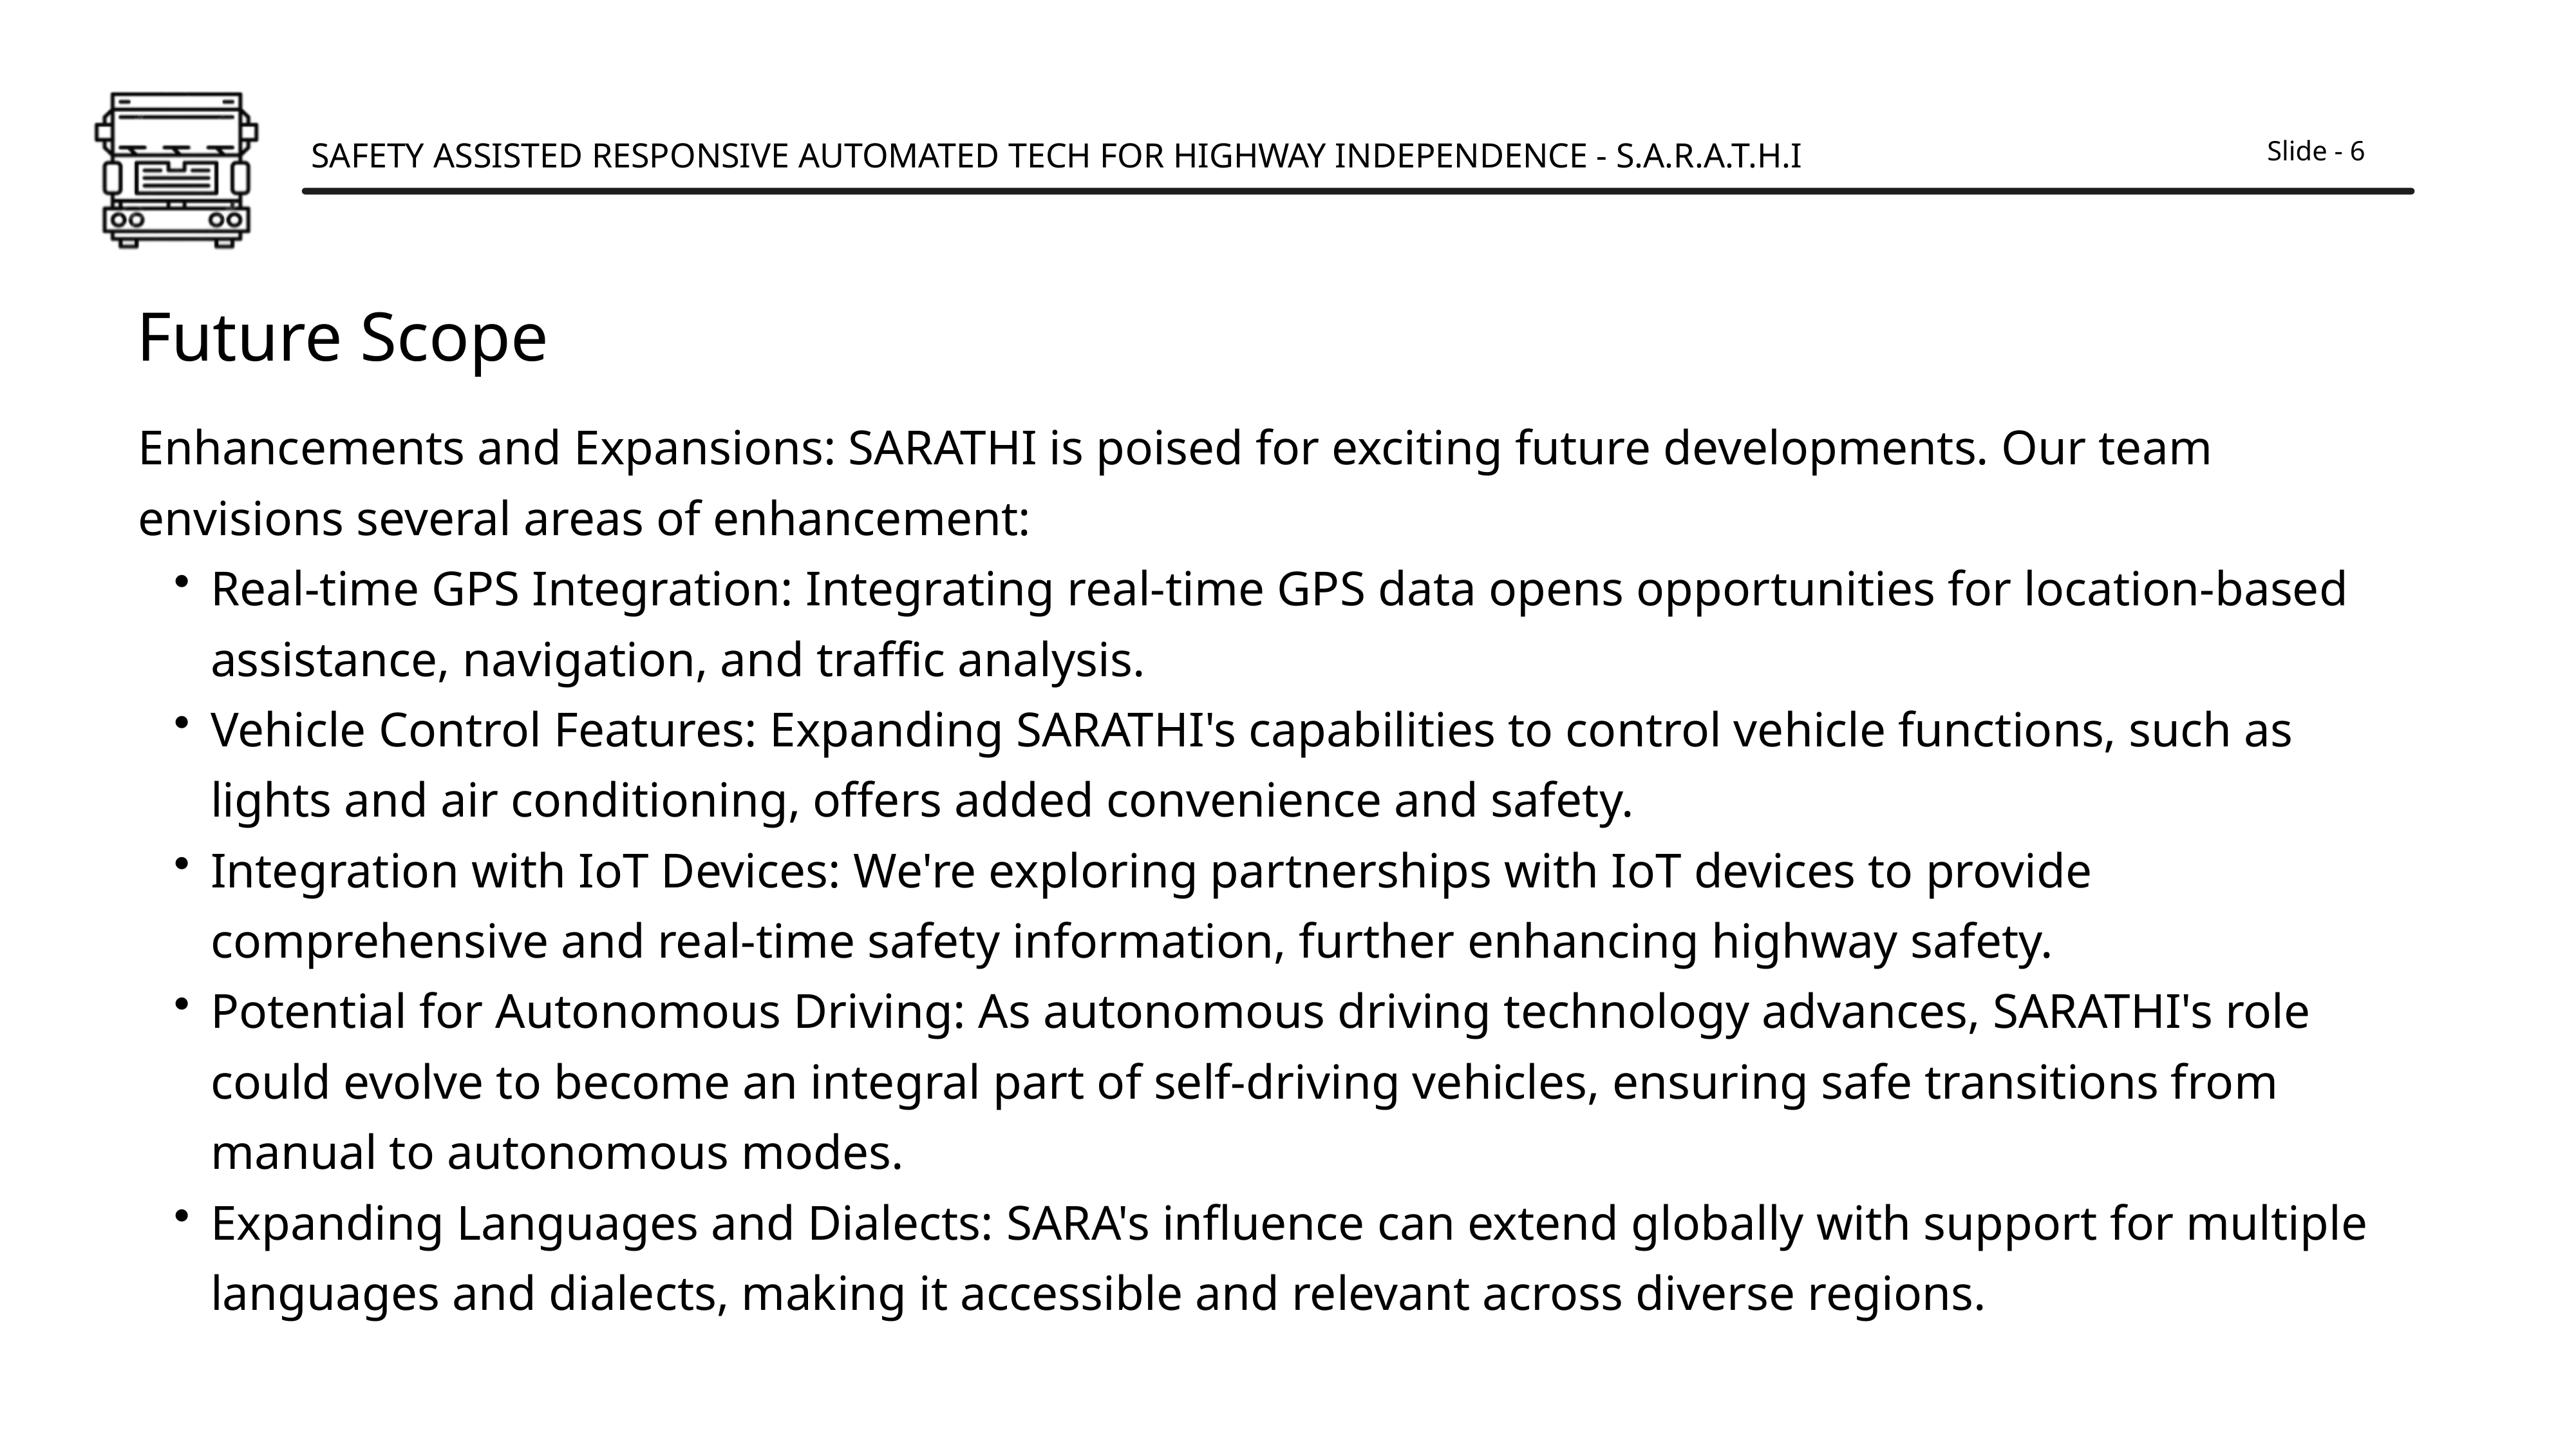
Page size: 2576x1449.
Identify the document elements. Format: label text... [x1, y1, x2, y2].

text_box Enhancements and Expansions: SARATHI is poised for exciting future developments. Our team envisions several areas of enhancement: Real-time GPS Integration: Integrating real-time GPS data opens opportunities for location-based assistance, navigation, and traffic analysis. Vehicle Control Features: Expanding SARATHI's capabilities to control vehicle functions, such as lights and air conditioning, offers added convenience and safety. Integration with IoT Devices: We're exploring partnerships with IoT devices to provide comprehensive and real-time safety information, further enhancing highway safety. Potential for Autonomous Driving: As autonomous driving technology advances, SARATHI's role could evolve to become an integral part of self-driving vehicles, ensuring safe transitions from manual to autonomous modes. Expanding Languages and Dialects: SARA's influence can extend globally with support for multiple languages and dialects, making it accessible and relevant across diverse regions. [138, 404, 2425, 1344]
text_box Slide - 6 [2267, 134, 2386, 184]
text_box [301, 187, 2415, 195]
picture [79, 80, 281, 255]
text_box SAFETY ASSISTED RESPONSIVE AUTOMATED TECH FOR HIGHWAY INDEPENDENCE - S.A.R.A.T.H.I [311, 134, 2254, 187]
text_box Future Scope [136, 294, 624, 417]
